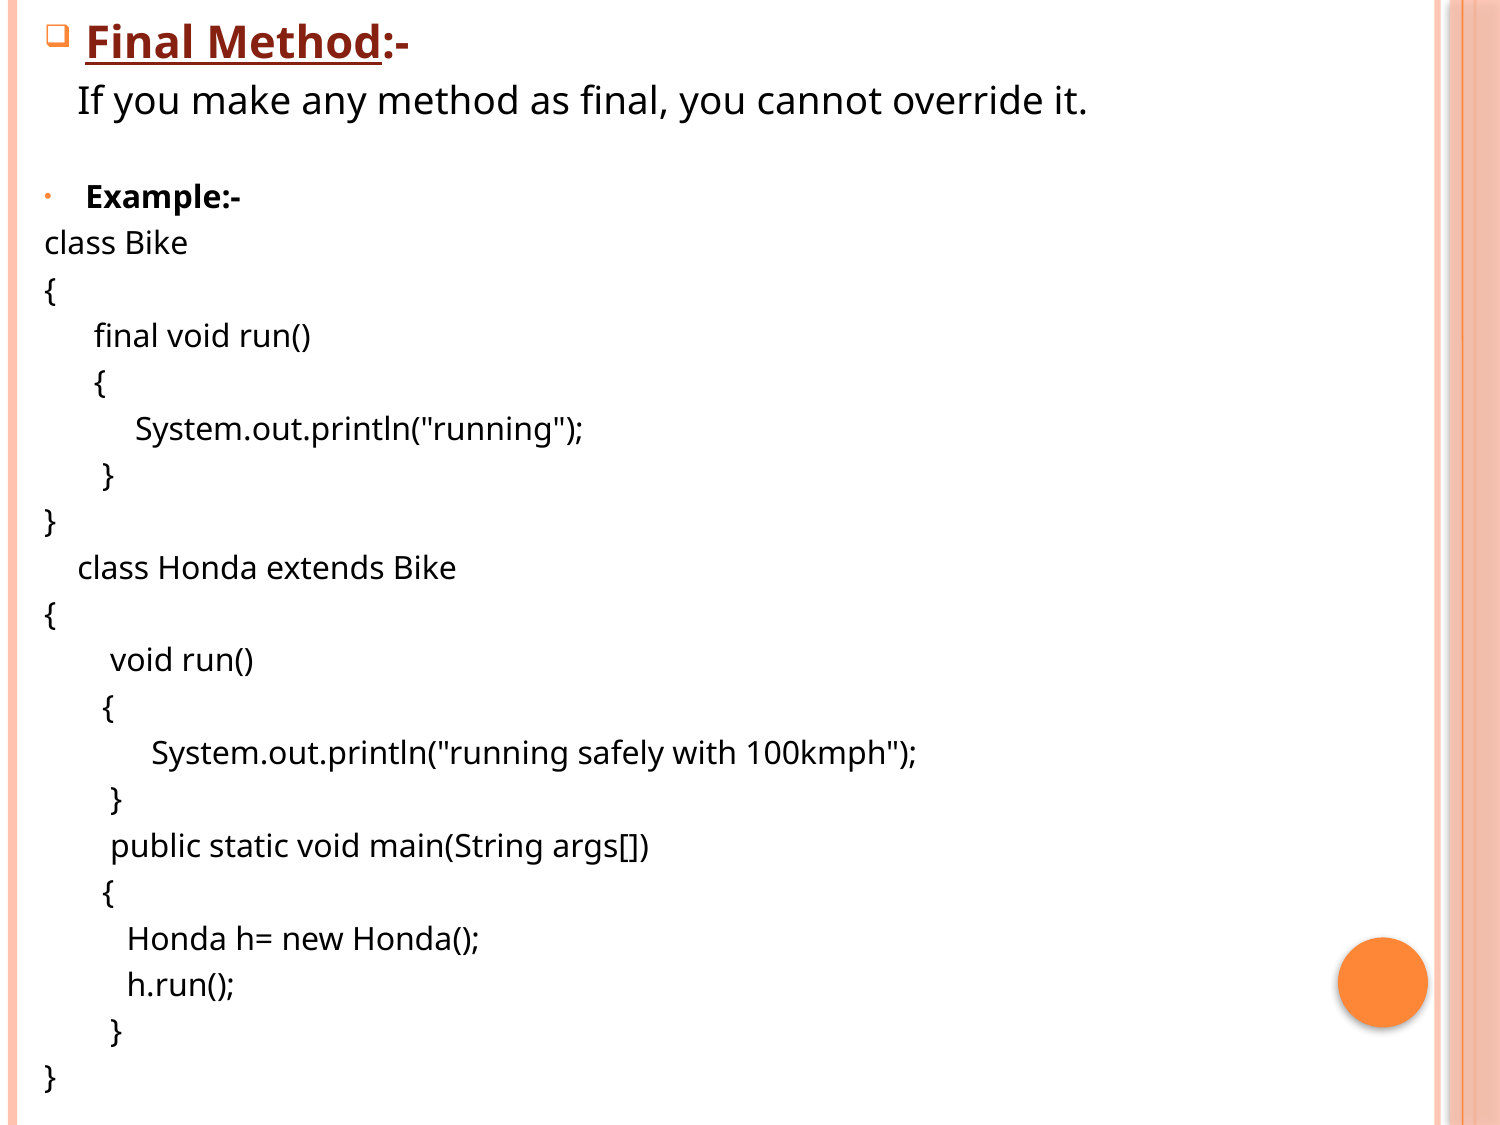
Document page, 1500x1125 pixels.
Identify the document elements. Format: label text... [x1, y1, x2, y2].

list Final Method:- If you make any method as final, you cannot override it. Example:- class Bike { final void run() { System.out.println("running"); } } class Honda extends Bike { void run() { System.out.println("running safely with 100kmph"); } public static void main(String args[]) { Honda h= new Honda(); h.run(); } } [29, 5, 1436, 1106]
